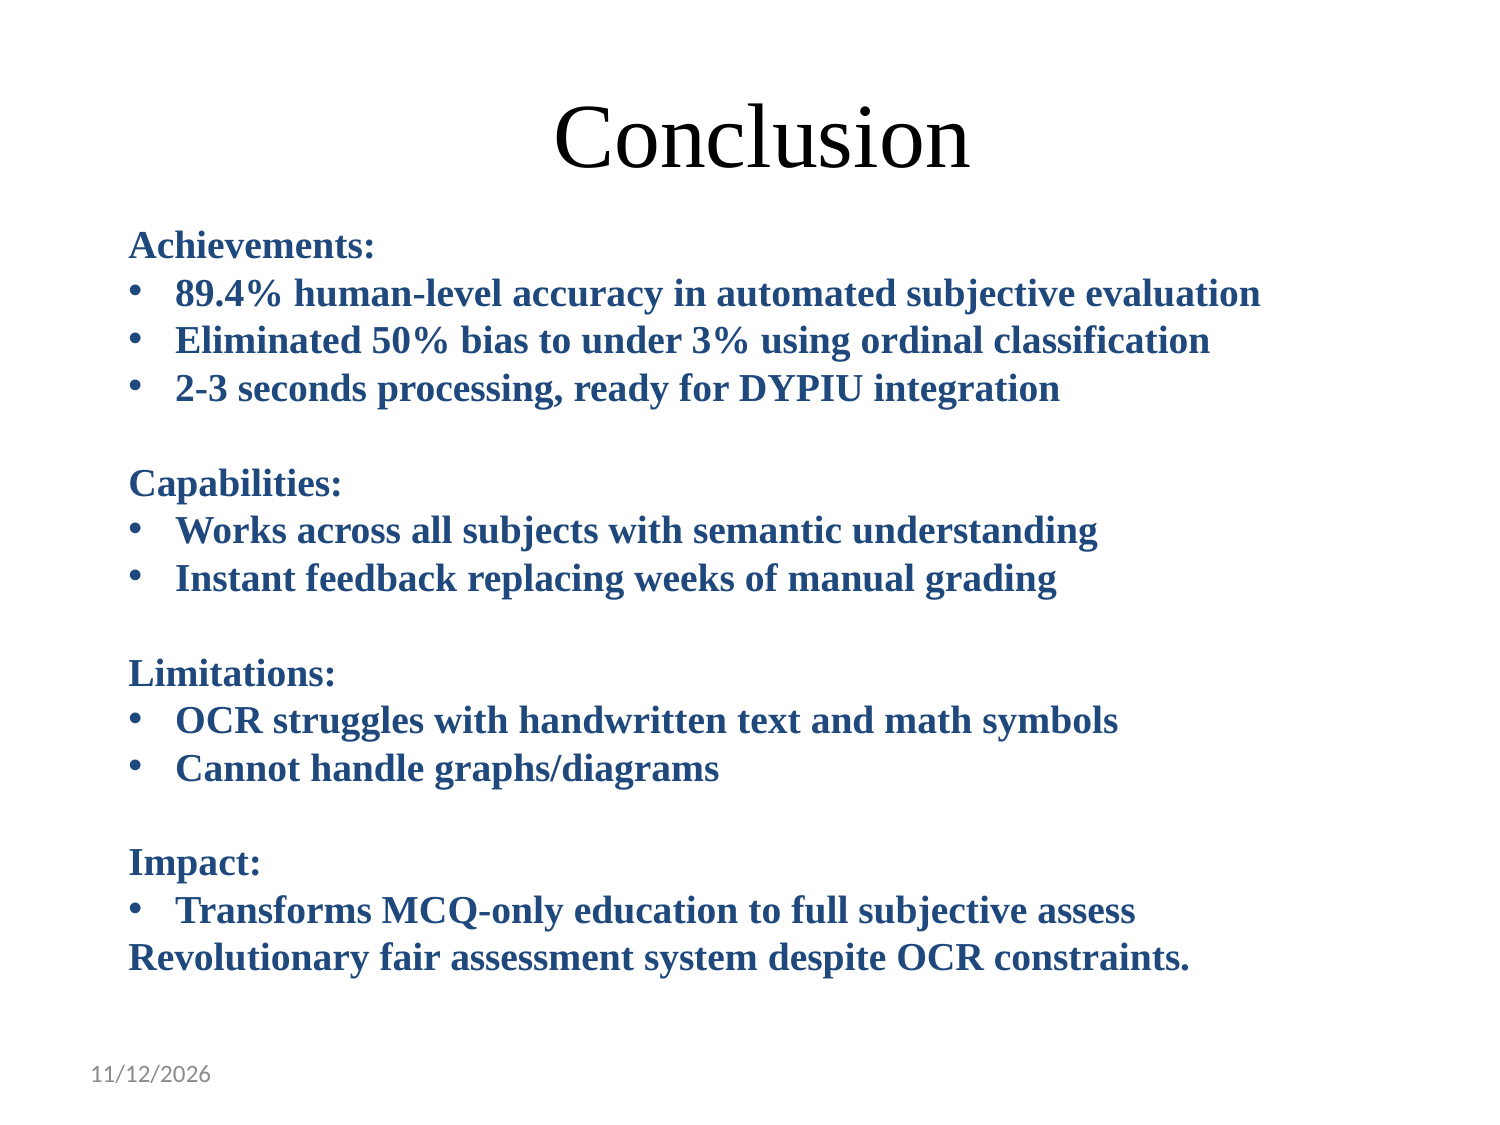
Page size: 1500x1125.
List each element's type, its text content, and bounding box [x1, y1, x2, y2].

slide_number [75, 1042, 425, 1103]
title Conclusion [87, 50, 1438, 212]
text_box Achievements: 89.4% human-level accuracy in automated subjective evaluation Eliminated 50% bias to under 3% using ordinal classification 2-3 seconds processing, ready for DYPIU integration Capabilities: Works across all subjects with semantic understanding Instant feedback replacing weeks of manual grading Limitations: OCR struggles with handwritten text and math symbols Cannot handle graphs/diagrams Impact: Transforms MCQ-only education to full subjective assess Revolutionary fair assessment system despite OCR constraints. [113, 211, 1414, 987]
